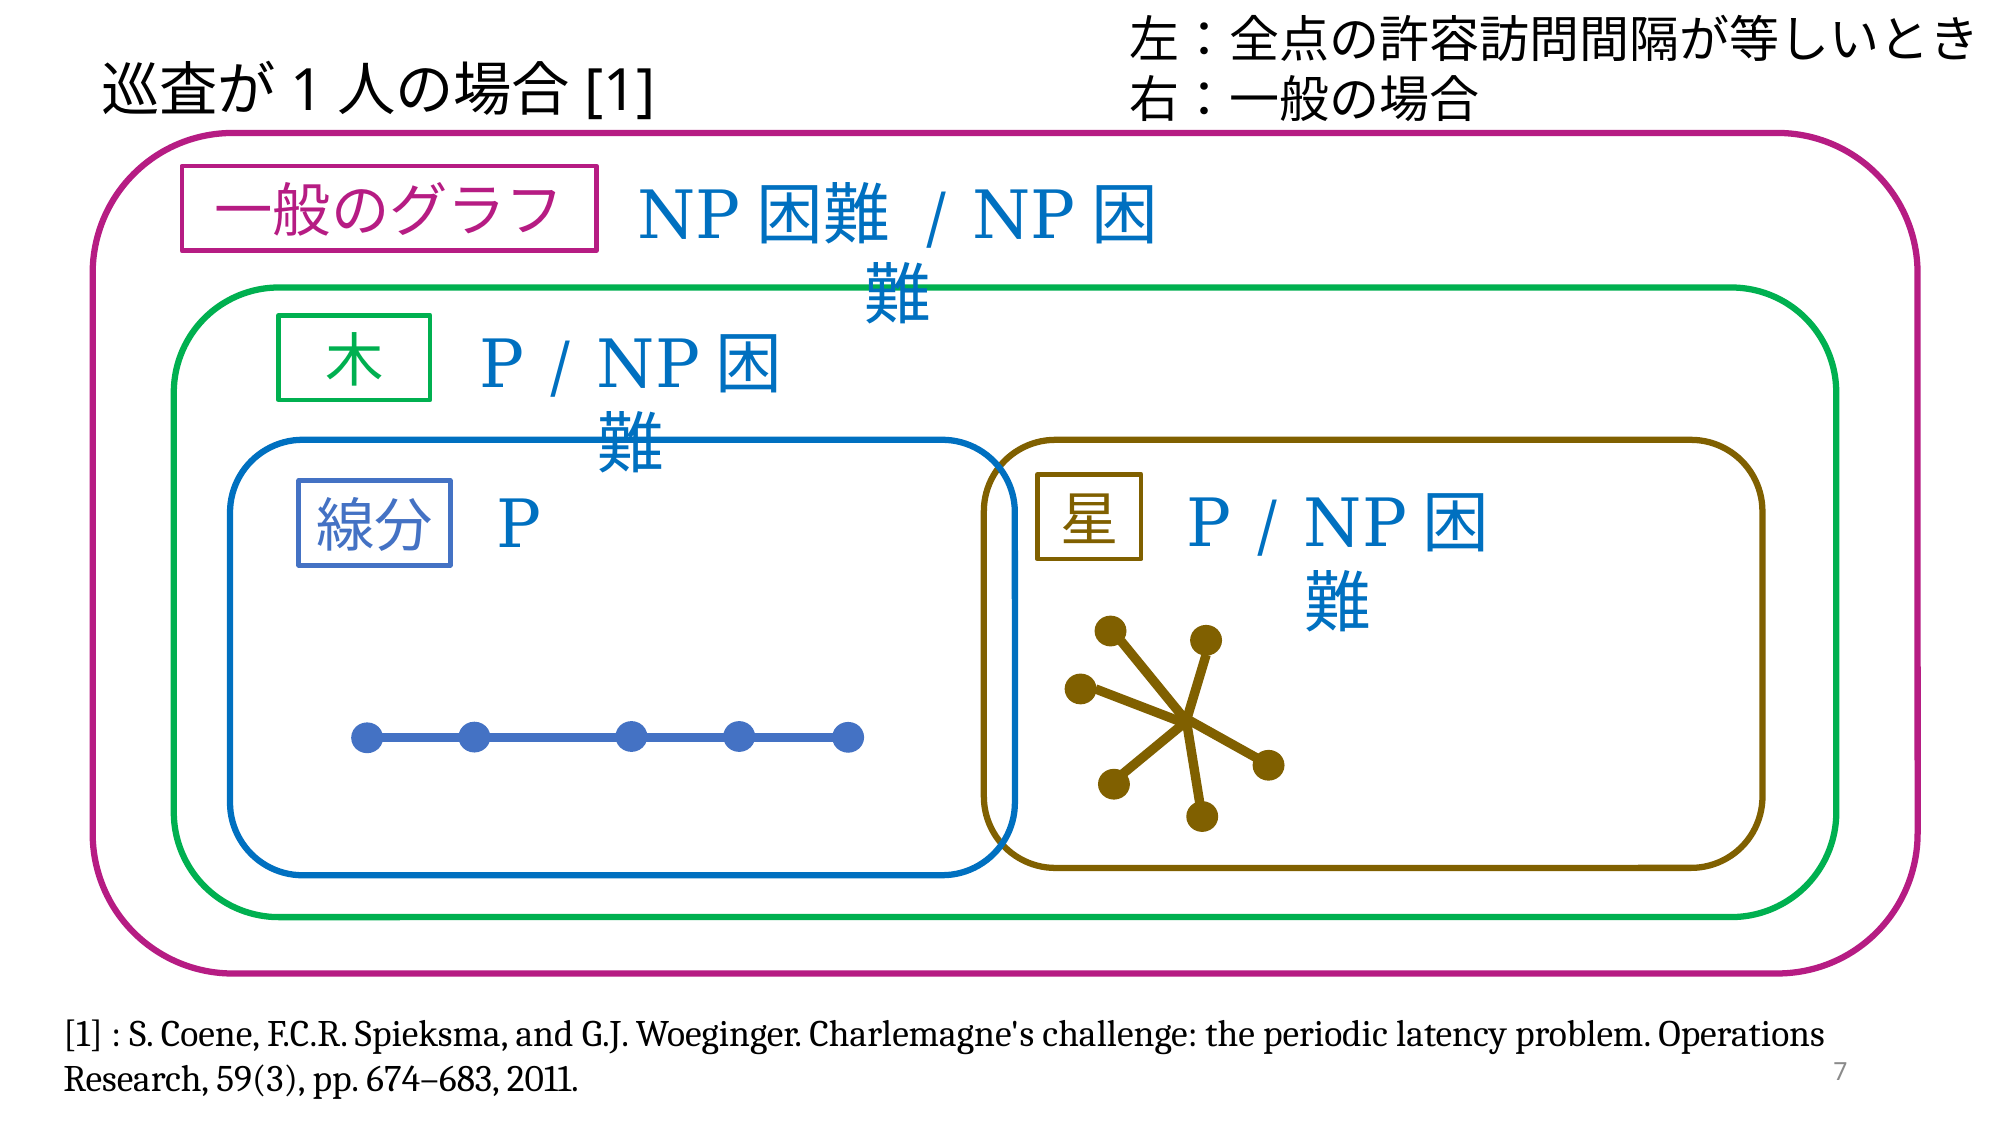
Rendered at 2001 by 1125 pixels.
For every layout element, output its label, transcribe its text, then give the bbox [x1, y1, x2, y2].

text_box [1] : S. Coene, F.C.R. Spieksma, and G.J. Woeginger. Charlemagne's challenge: the periodic latency problem. Operations Research, 59(3), pp. 674–683, 2011. [48, 1001, 1962, 1107]
slide_number 7 [1412, 1042, 1863, 1103]
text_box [1065, 616, 1284, 831]
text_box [173, 287, 1837, 918]
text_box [92, 132, 1918, 974]
text_box 左：全点の許容訪問間隔が等しいとき 右：一般の場合 [1114, 0, 2000, 135]
text_box 巡査が1人の場合[1] [86, 44, 671, 129]
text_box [352, 722, 864, 753]
